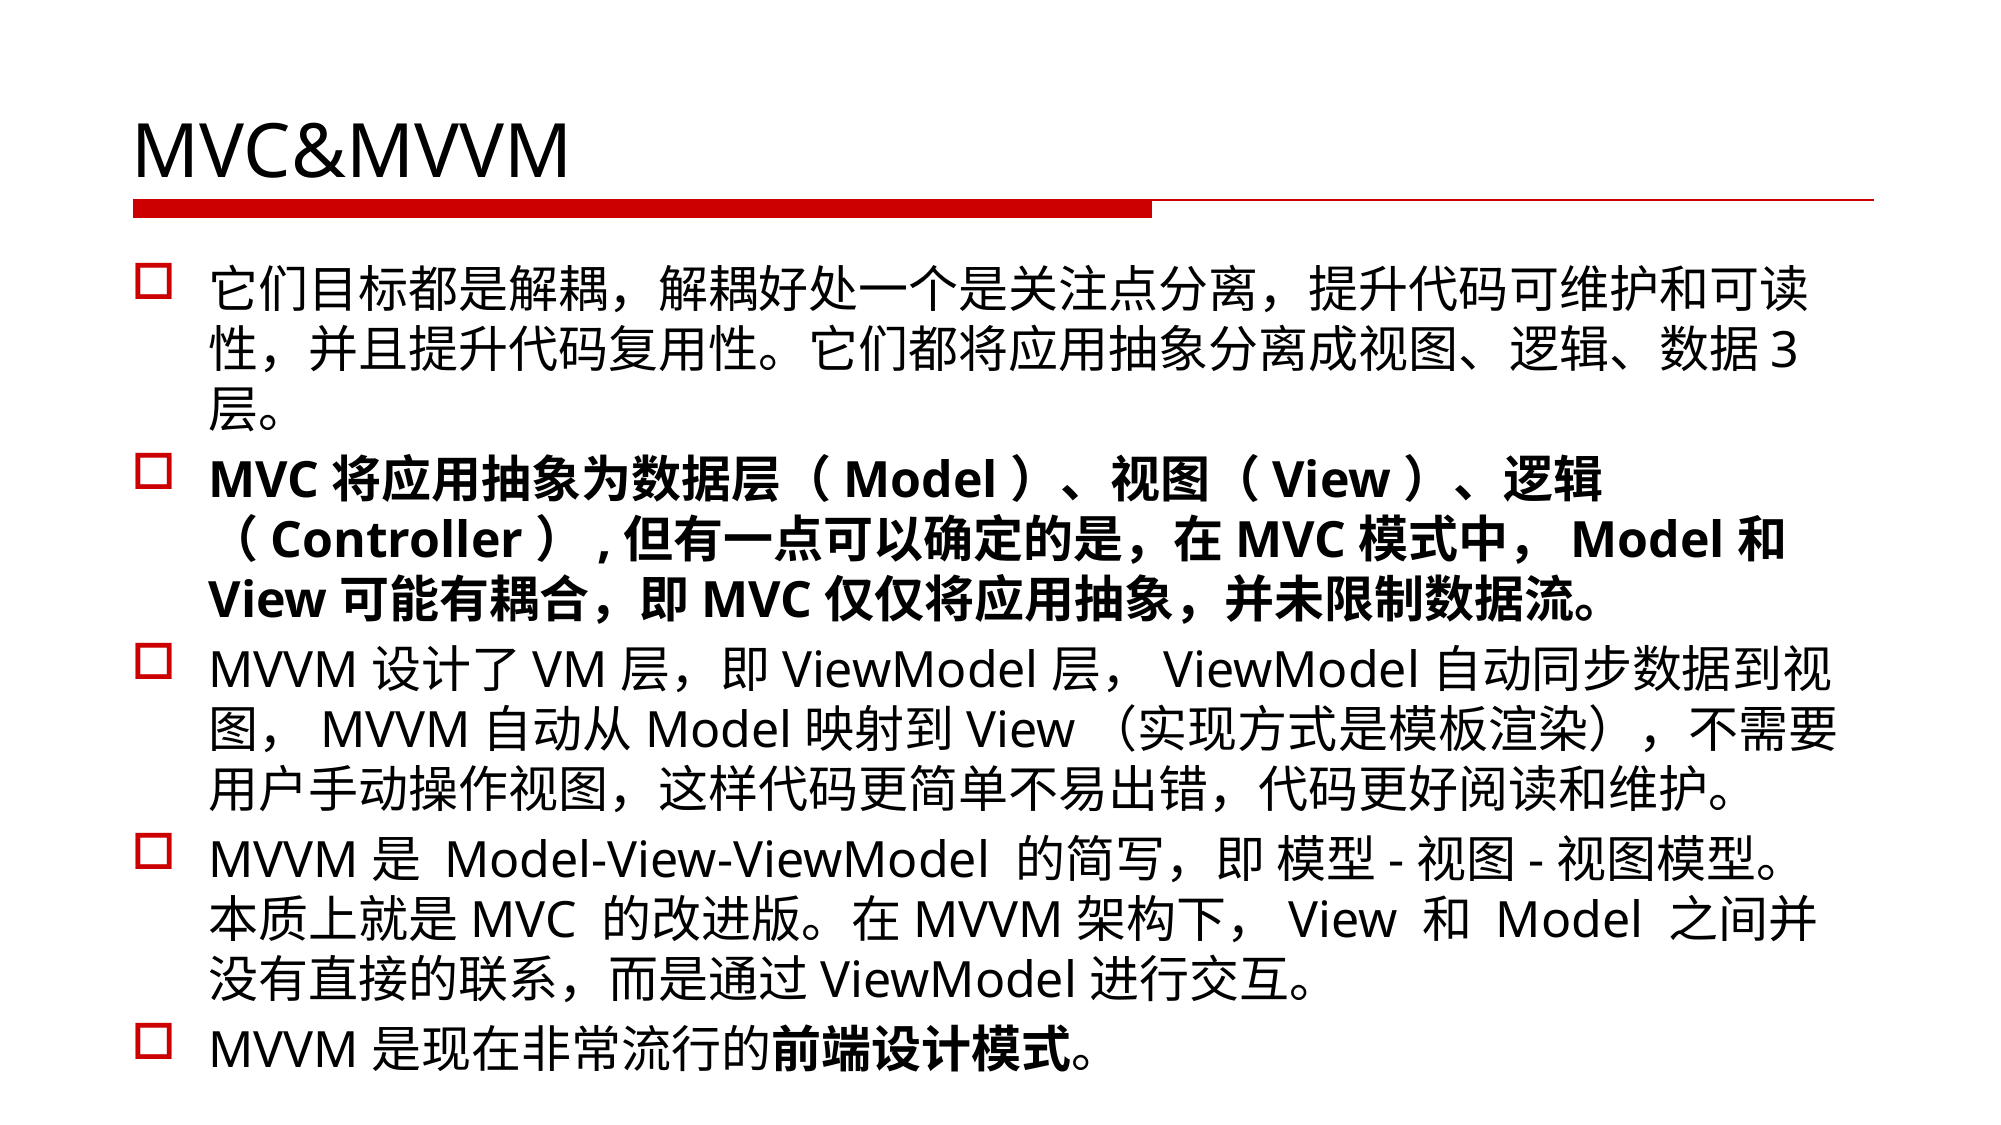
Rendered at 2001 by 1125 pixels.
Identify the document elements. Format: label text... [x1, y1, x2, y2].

title MVC&MVVM [116, 0, 1867, 200]
list 它们目标都是解耦，解耦好处一个是关注点分离，提升代码可维护和可读性，并且提升代码复用性。它们都将应用抽象分离成视图、逻辑、数据3层。 MVC将应用抽象为数据层（Model）、视图（View）、逻辑（Controller）,但有一点可以确定的是，在MVC模式中，Model和View可能有耦合，即MVC仅仅将应用抽象，并未限制数据流。 MVVM设计了VM层，即ViewModel层，ViewModel自动同步数据到视图，MVVM自动从Model映射到View（实现方式是模板渲染），不需要用户手动操作视图，这样代码更简单不易出错，代码更好阅读和维护。 MVVM是 Model-View-ViewModel 的简写，即 模型-视图-视图模型。本质上就是MVC 的改进版。在MVVM架构下，View 和 Model 之间并没有直接的联系，而是通过ViewModel进行交互。 MVVM是现在非常流行的前端设计模式。 [116, 249, 1867, 1036]
